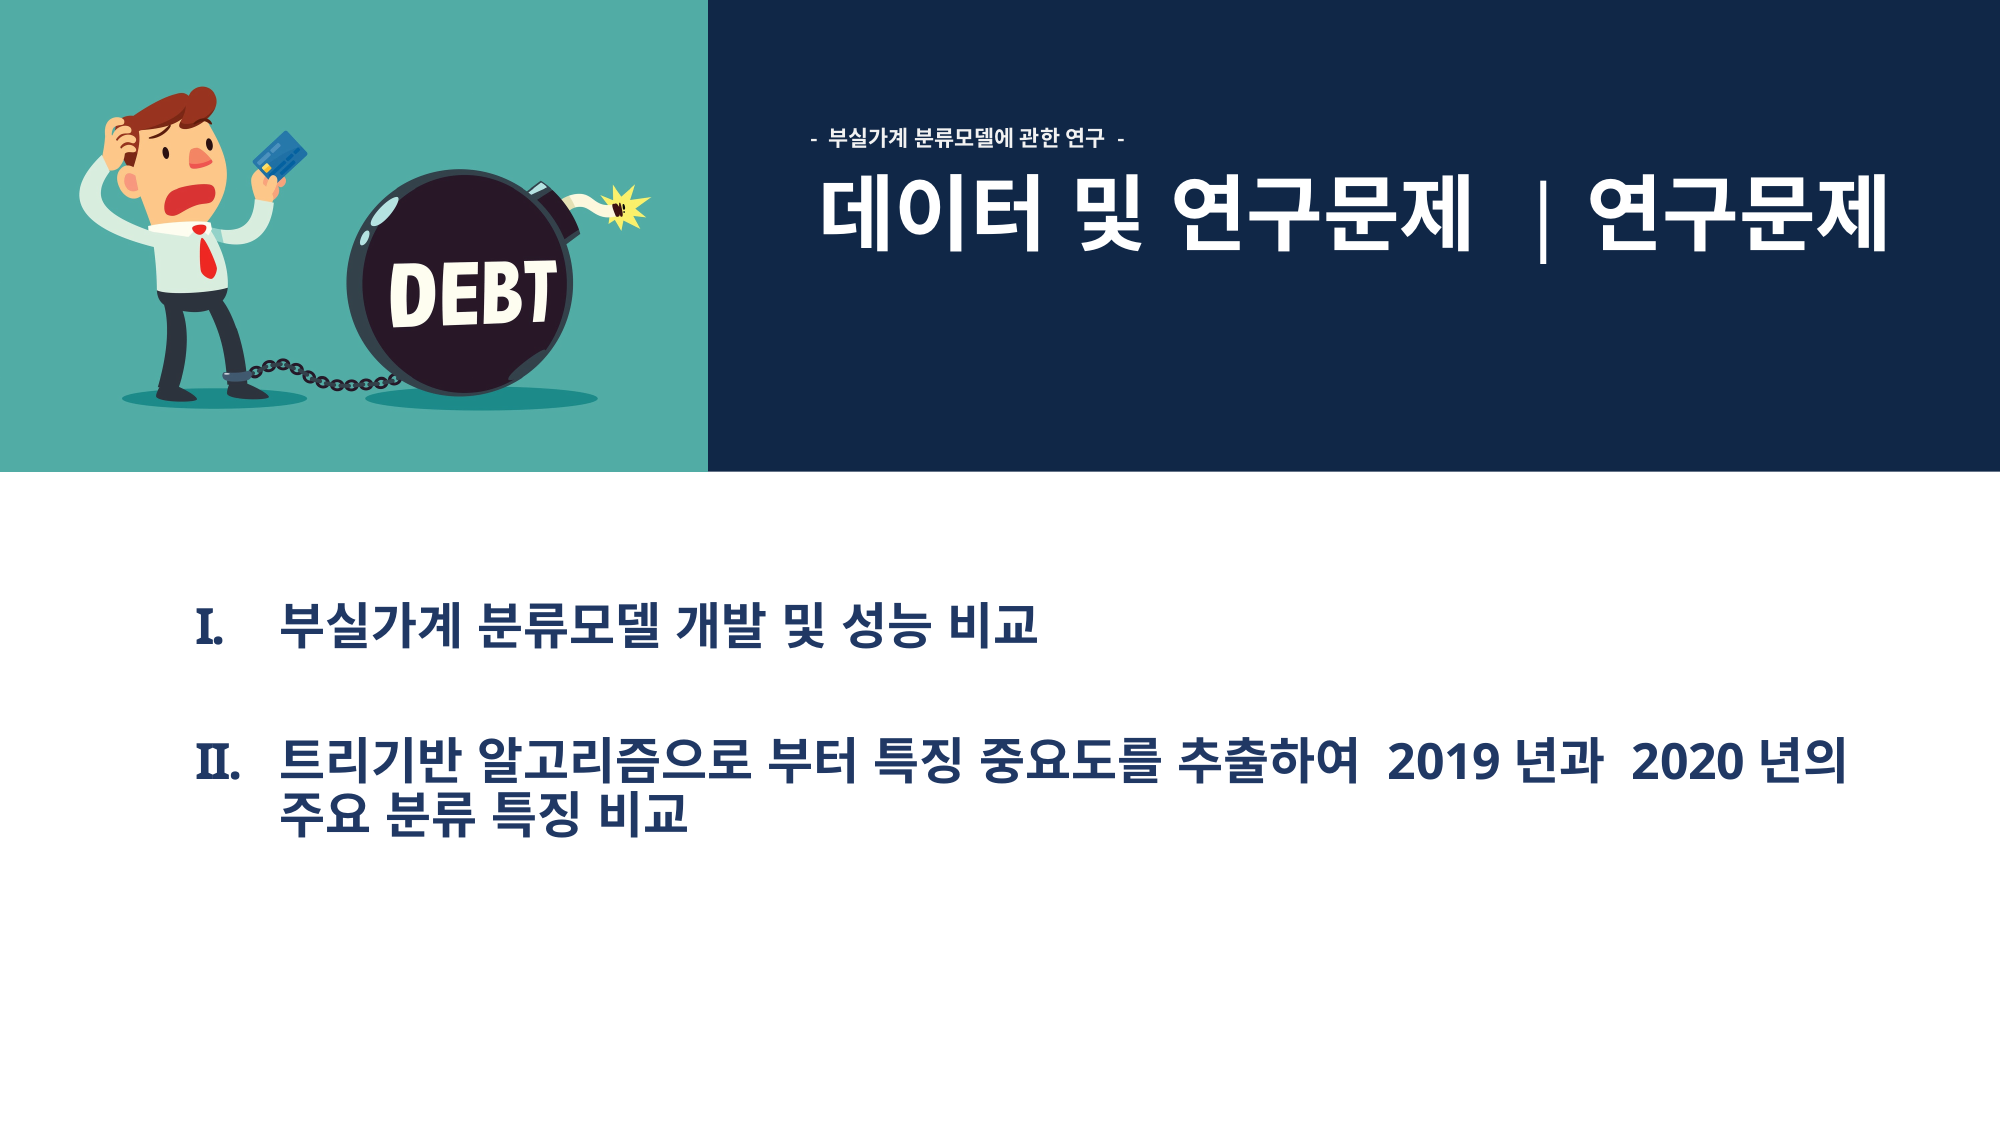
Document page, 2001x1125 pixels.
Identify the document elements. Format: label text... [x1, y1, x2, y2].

picture [0, 0, 708, 472]
text_box - 부실가계 분류모델에 관한 연구 - [790, 117, 1795, 159]
text_box 데이터 및 연구문제 |연구문제 [710, 160, 2000, 261]
text_box 부실가계 분류모델 개발 및 성능 비교 트리기반 알고리즘으로 부터 특징 중요도를 추출하여 2019년과 2020년의 주요 분류 특징 비교 [195, 601, 1852, 844]
text_box [664, 0, 2000, 473]
